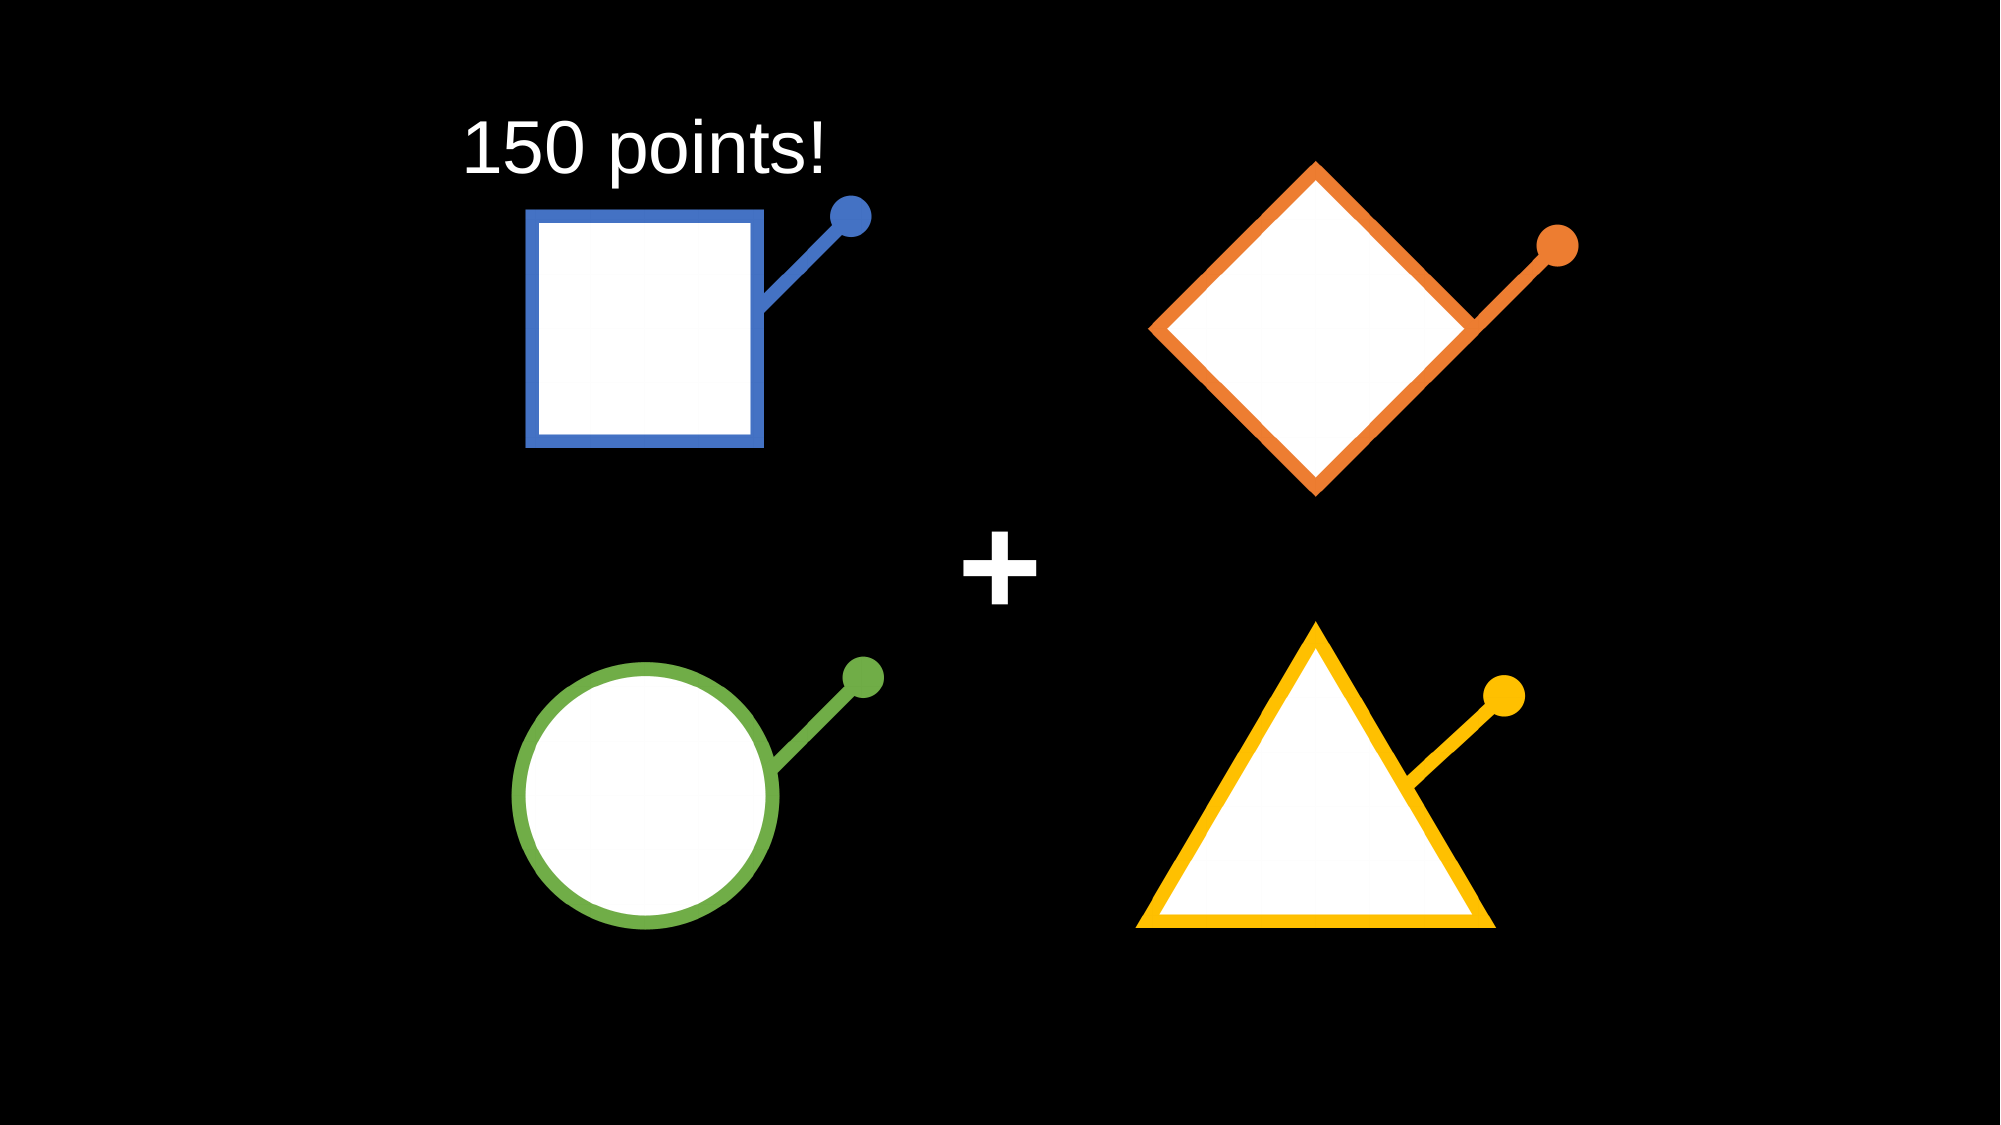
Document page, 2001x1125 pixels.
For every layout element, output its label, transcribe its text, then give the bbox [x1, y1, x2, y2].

picture [1044, 57, 1587, 1078]
picture [373, 57, 916, 1068]
text_box + [916, 463, 1044, 659]
